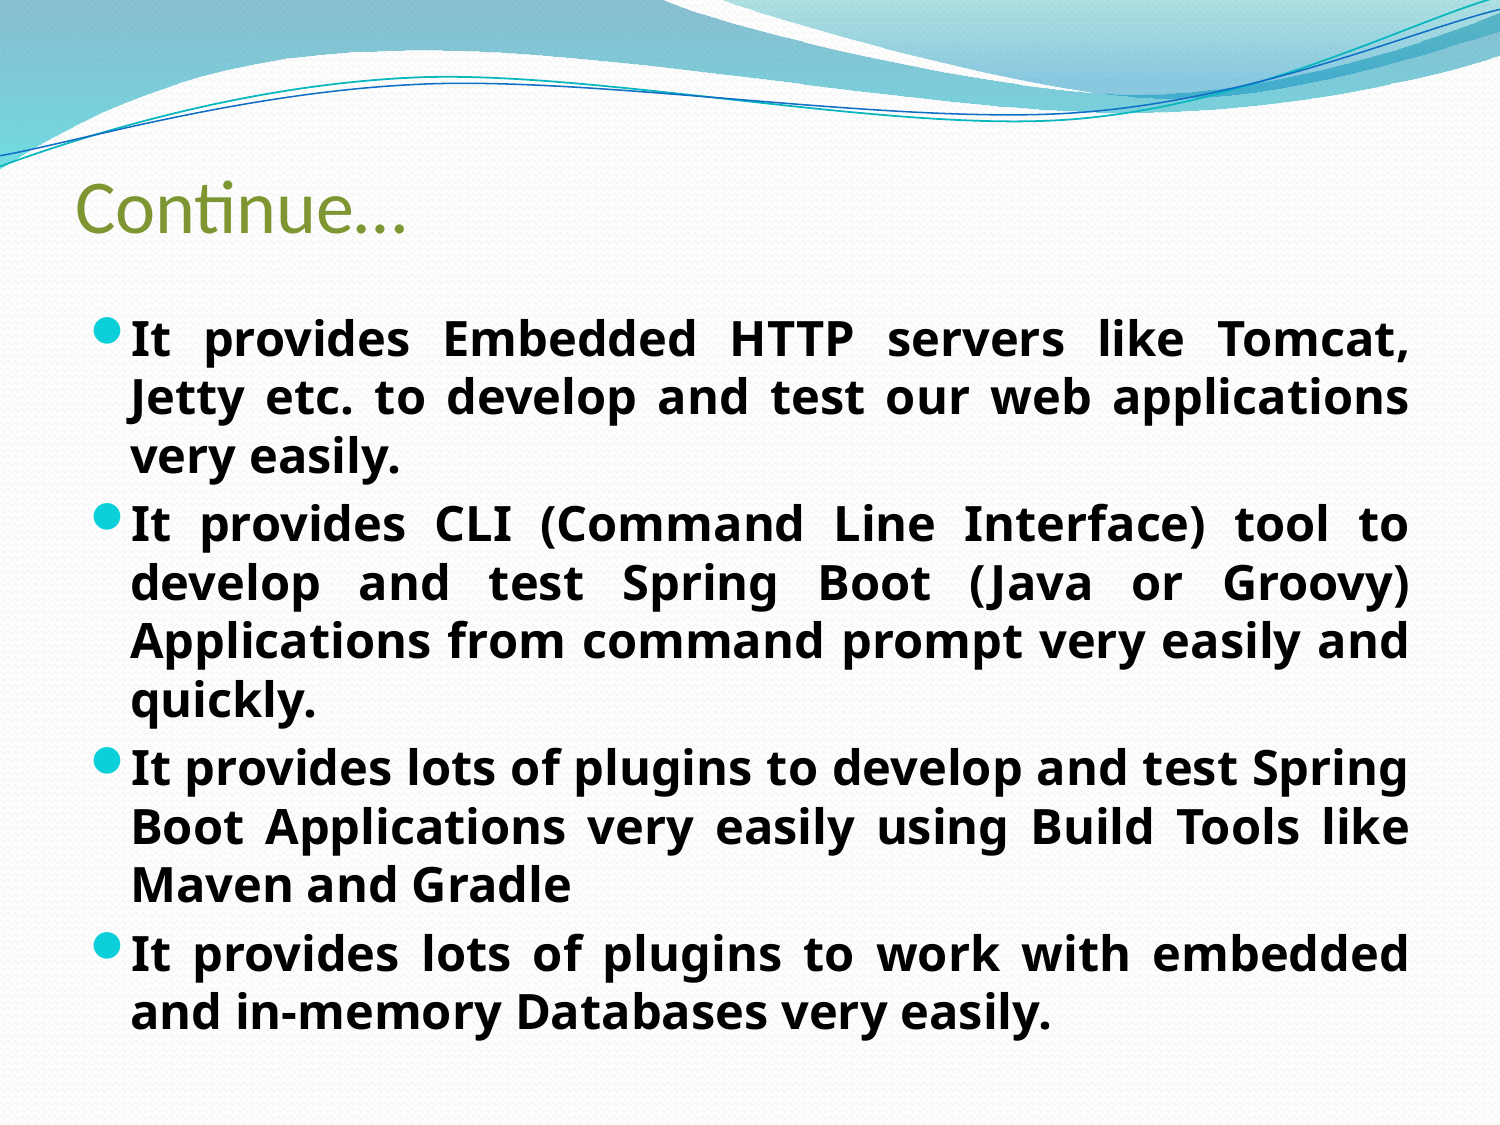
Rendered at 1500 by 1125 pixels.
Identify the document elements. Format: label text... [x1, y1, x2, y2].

title Continue… [75, 149, 1425, 249]
list It provides Embedded HTTP servers like Tomcat, Jetty etc. to develop and test our web applications very easily. It provides CLI (Command Line Interface) tool to develop and test Spring Boot (Java or Groovy) Applications from command prompt very easily and quickly. It provides lots of plugins to develop and test Spring Boot Applications very easily using Build Tools like Maven and Gradle It provides lots of plugins to work with embedded and in-memory Databases very easily. [75, 299, 1425, 1050]
